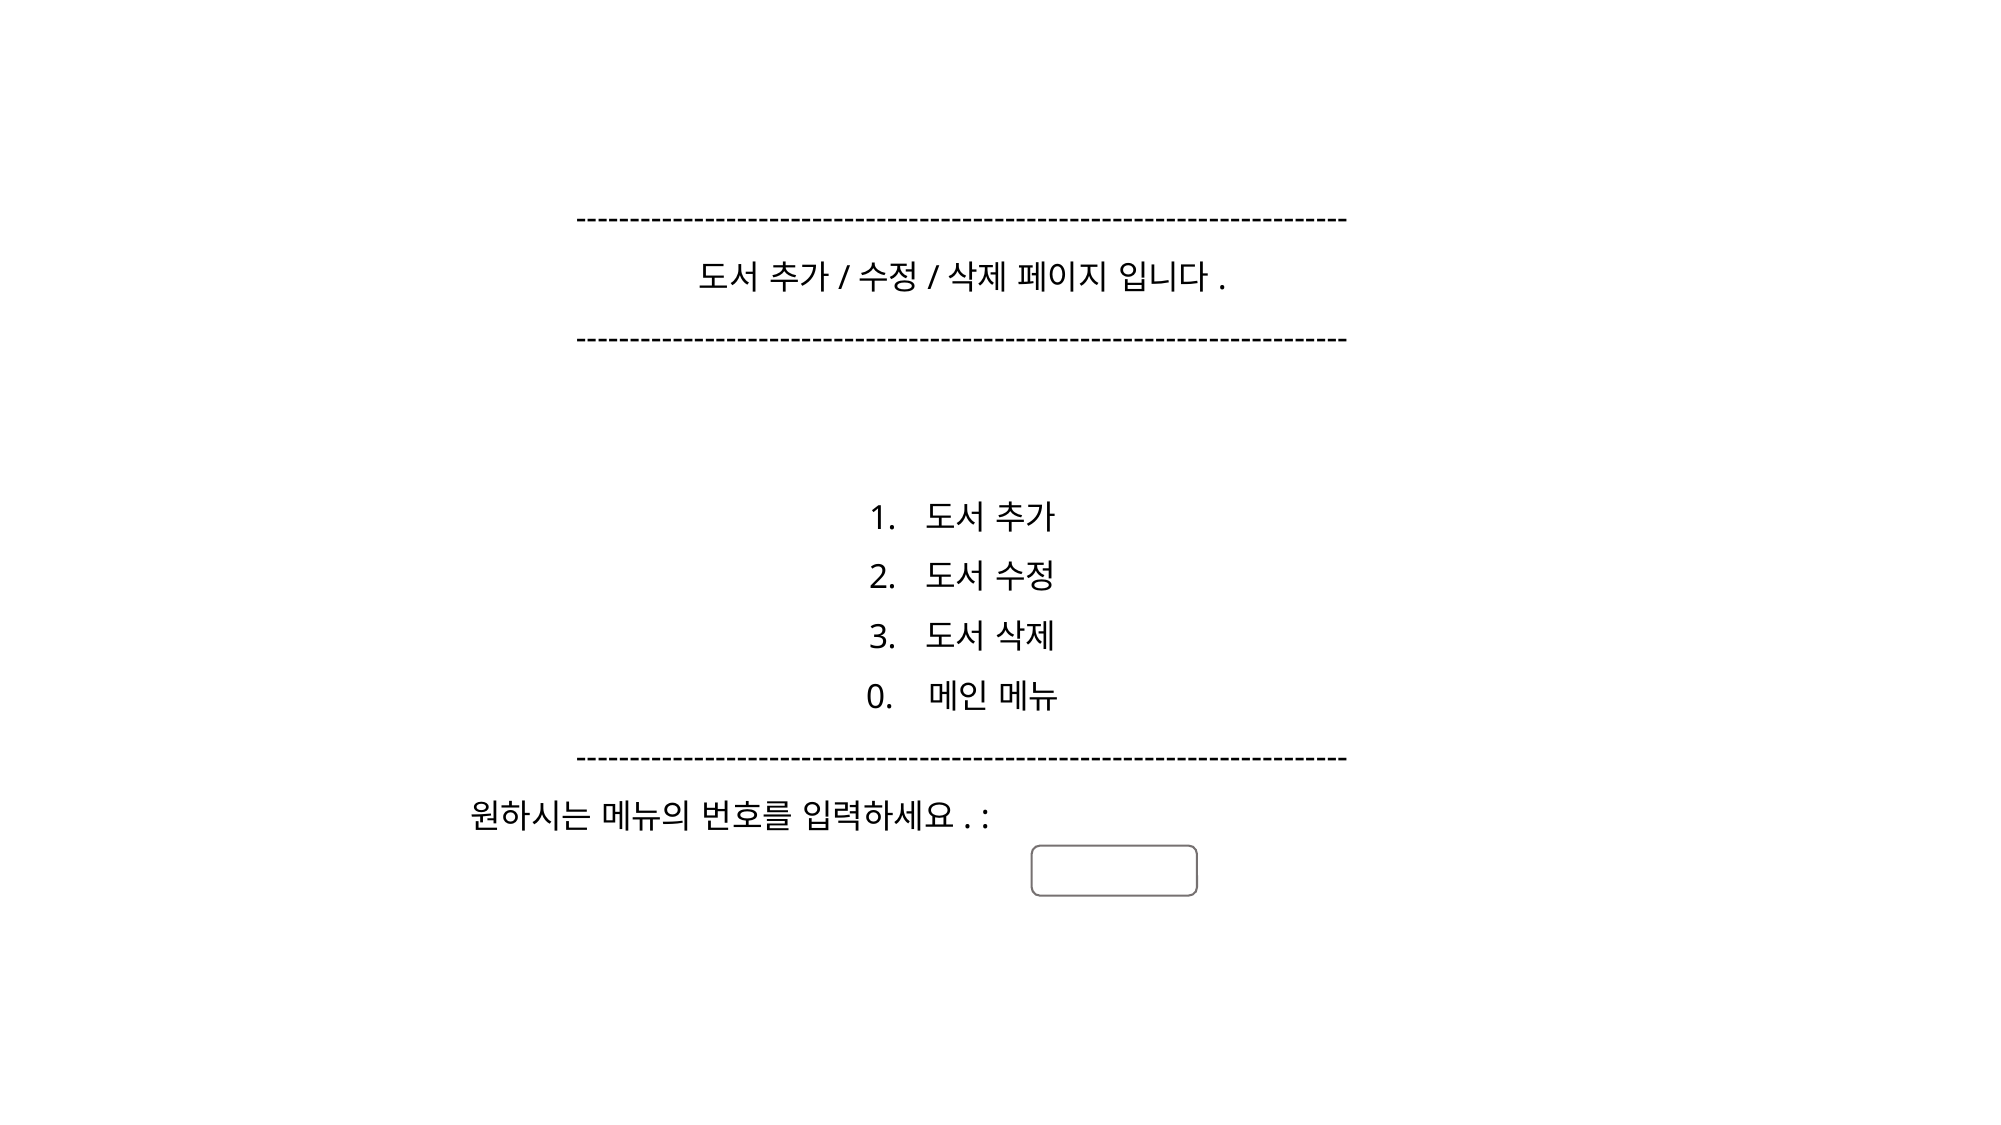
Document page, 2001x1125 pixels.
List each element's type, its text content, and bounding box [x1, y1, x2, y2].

text_box ------------------------------------------------------------------------ 도서 추가/수정/삭제 페이지 입니다. ------------------------------------------------------------------------ 도서 추가 도서 수정 도서 삭제 0. 메인 메뉴 ------------------------------------------------------------------------ 원하시는 메뉴의 번호를 입력하세요. : [455, 169, 1471, 843]
text_box [1030, 844, 1199, 897]
